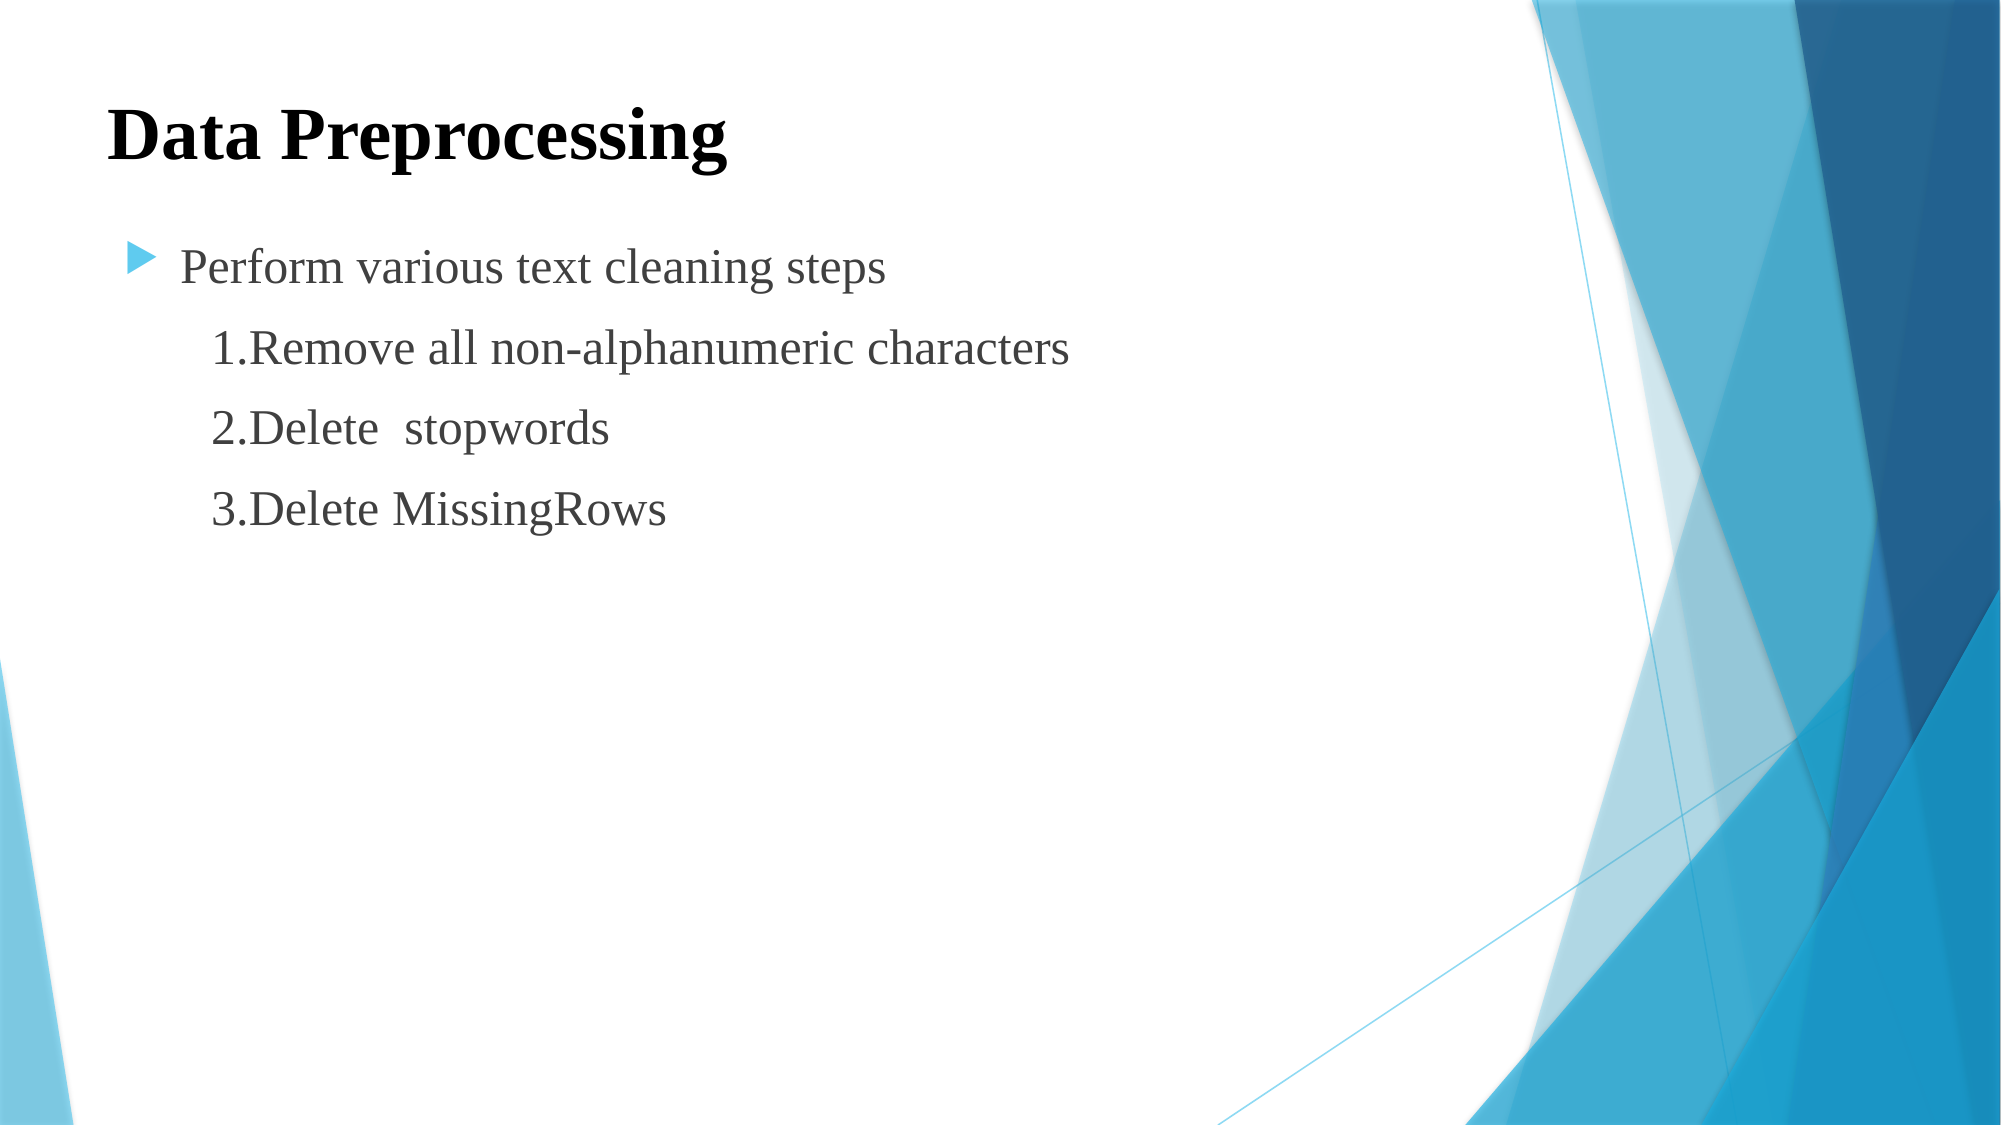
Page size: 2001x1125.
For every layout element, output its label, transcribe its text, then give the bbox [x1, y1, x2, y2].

list Perform various text cleaning steps 1.Remove all non-alphanumeric characters 2.Delete stopwords 3.Delete MissingRows [108, 225, 1414, 969]
text_box Data Preprocessing [92, 77, 762, 182]
